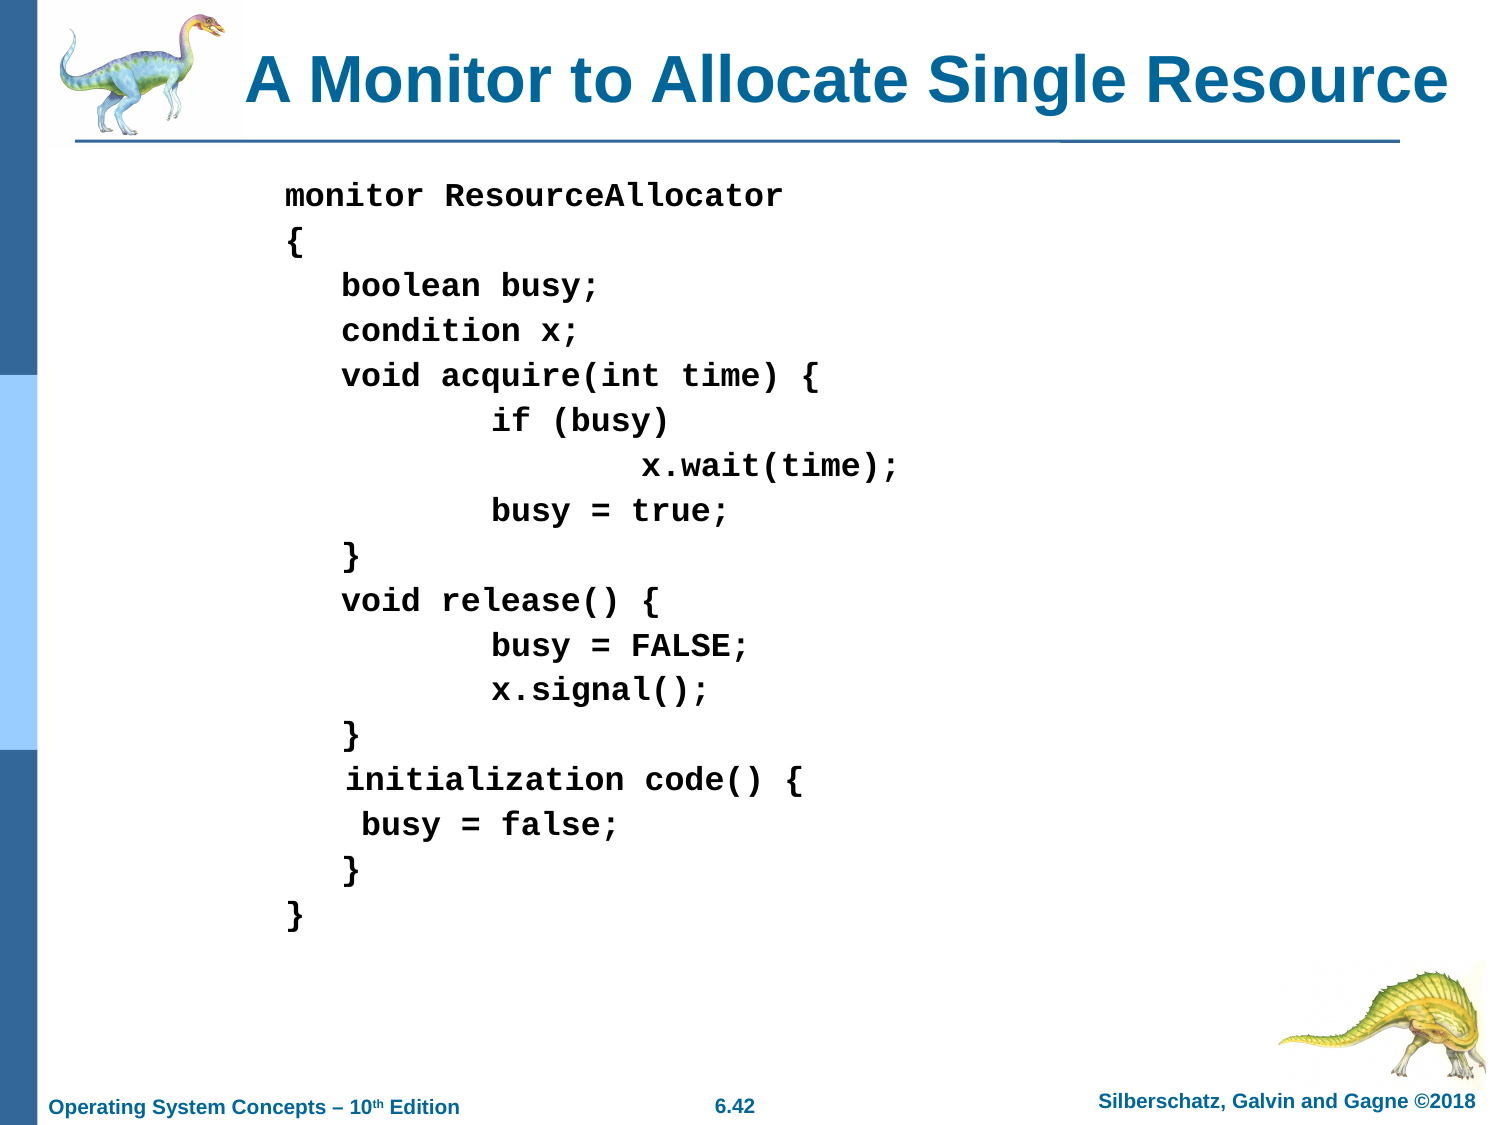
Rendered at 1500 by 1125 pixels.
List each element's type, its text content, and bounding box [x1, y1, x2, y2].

title A Monitor to Allocate Single Resource [213, 28, 1482, 123]
picture [46, 0, 243, 149]
picture [1275, 959, 1486, 1090]
list monitor ResourceAllocator { boolean busy; condition x; void acquire(int time) { if (busy) x.wait(time); busy = true; } void release() { busy = FALSE; x.signal(); } initialization code() { busy = false; } } [270, 125, 1293, 950]
